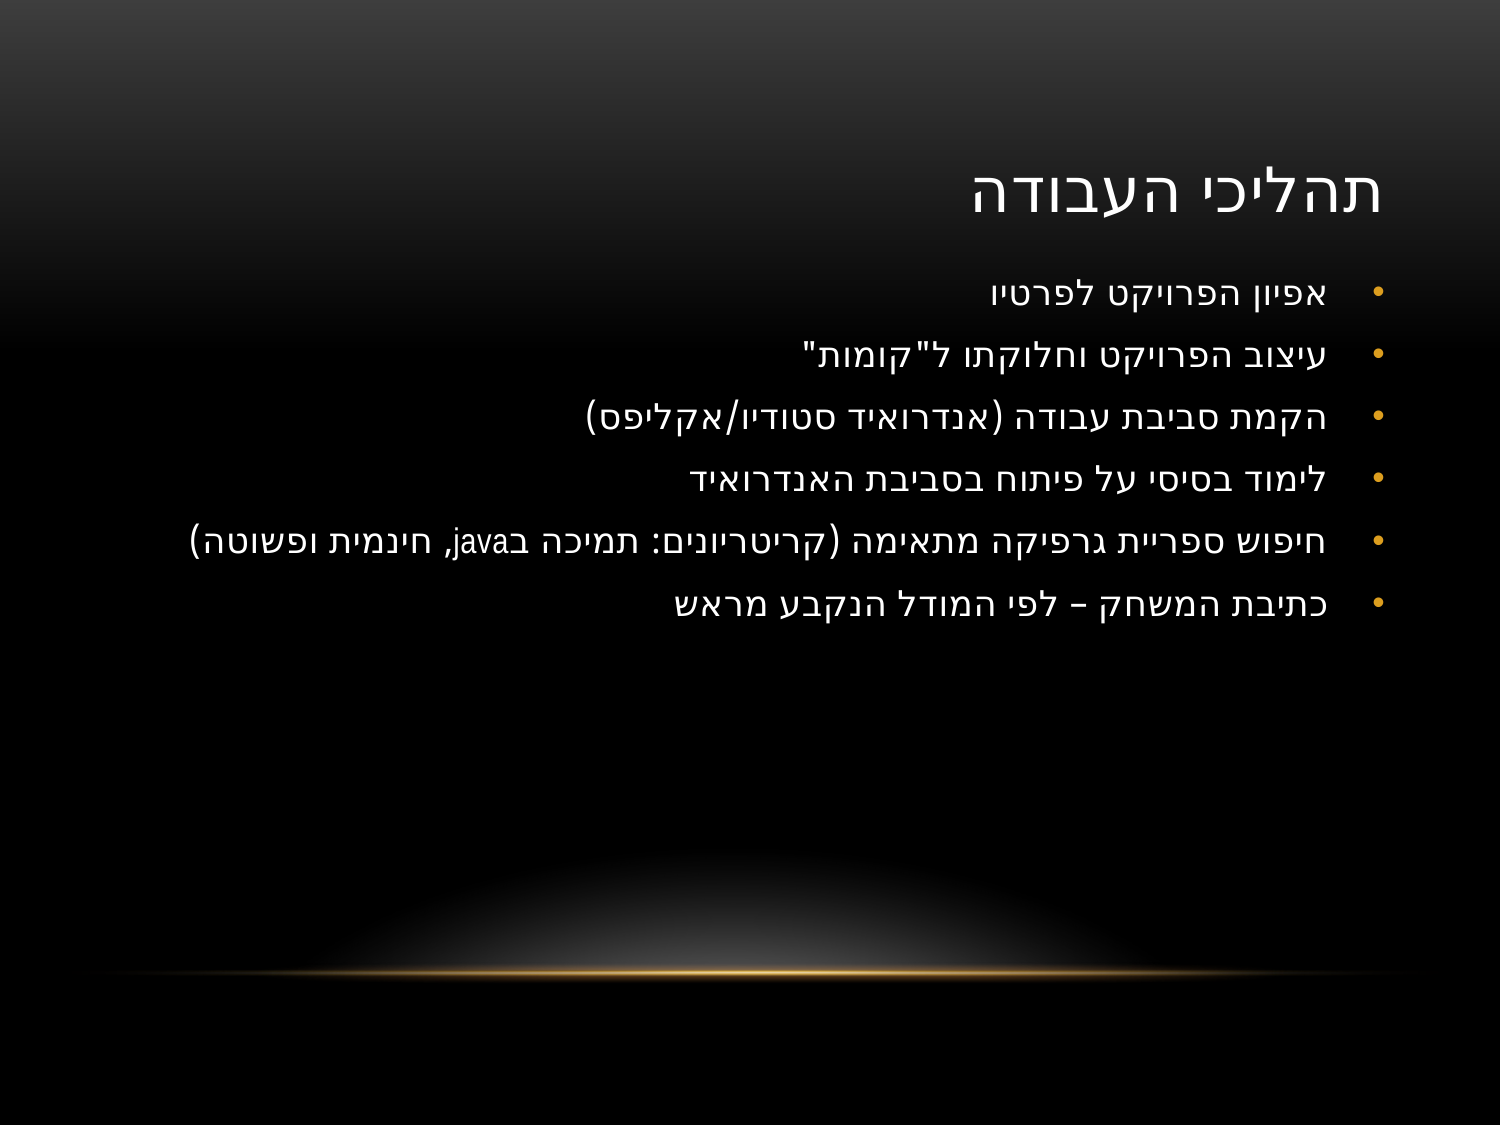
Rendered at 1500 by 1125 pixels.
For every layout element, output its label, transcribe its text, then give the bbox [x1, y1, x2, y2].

picture [0, 0, 1500, 1125]
list אפיון הפרויקט לפרטיו עיצוב הפרויקט וחלוקתו ל"קומות" הקמת סביבת עבודה (אנדרואיד סטודיו/אקליפס) לימוד בסיסי על פיתוח בסביבת האנדרואיד חיפוש ספריית גרפיקה מתאימה (קריטריונים: תמיכה בjava, חינמית ופשוטה) כתיבת המשחק – לפי המודל הנקבע מראש [99, 262, 1400, 938]
title תהליכי העבודה [99, 45, 1400, 233]
